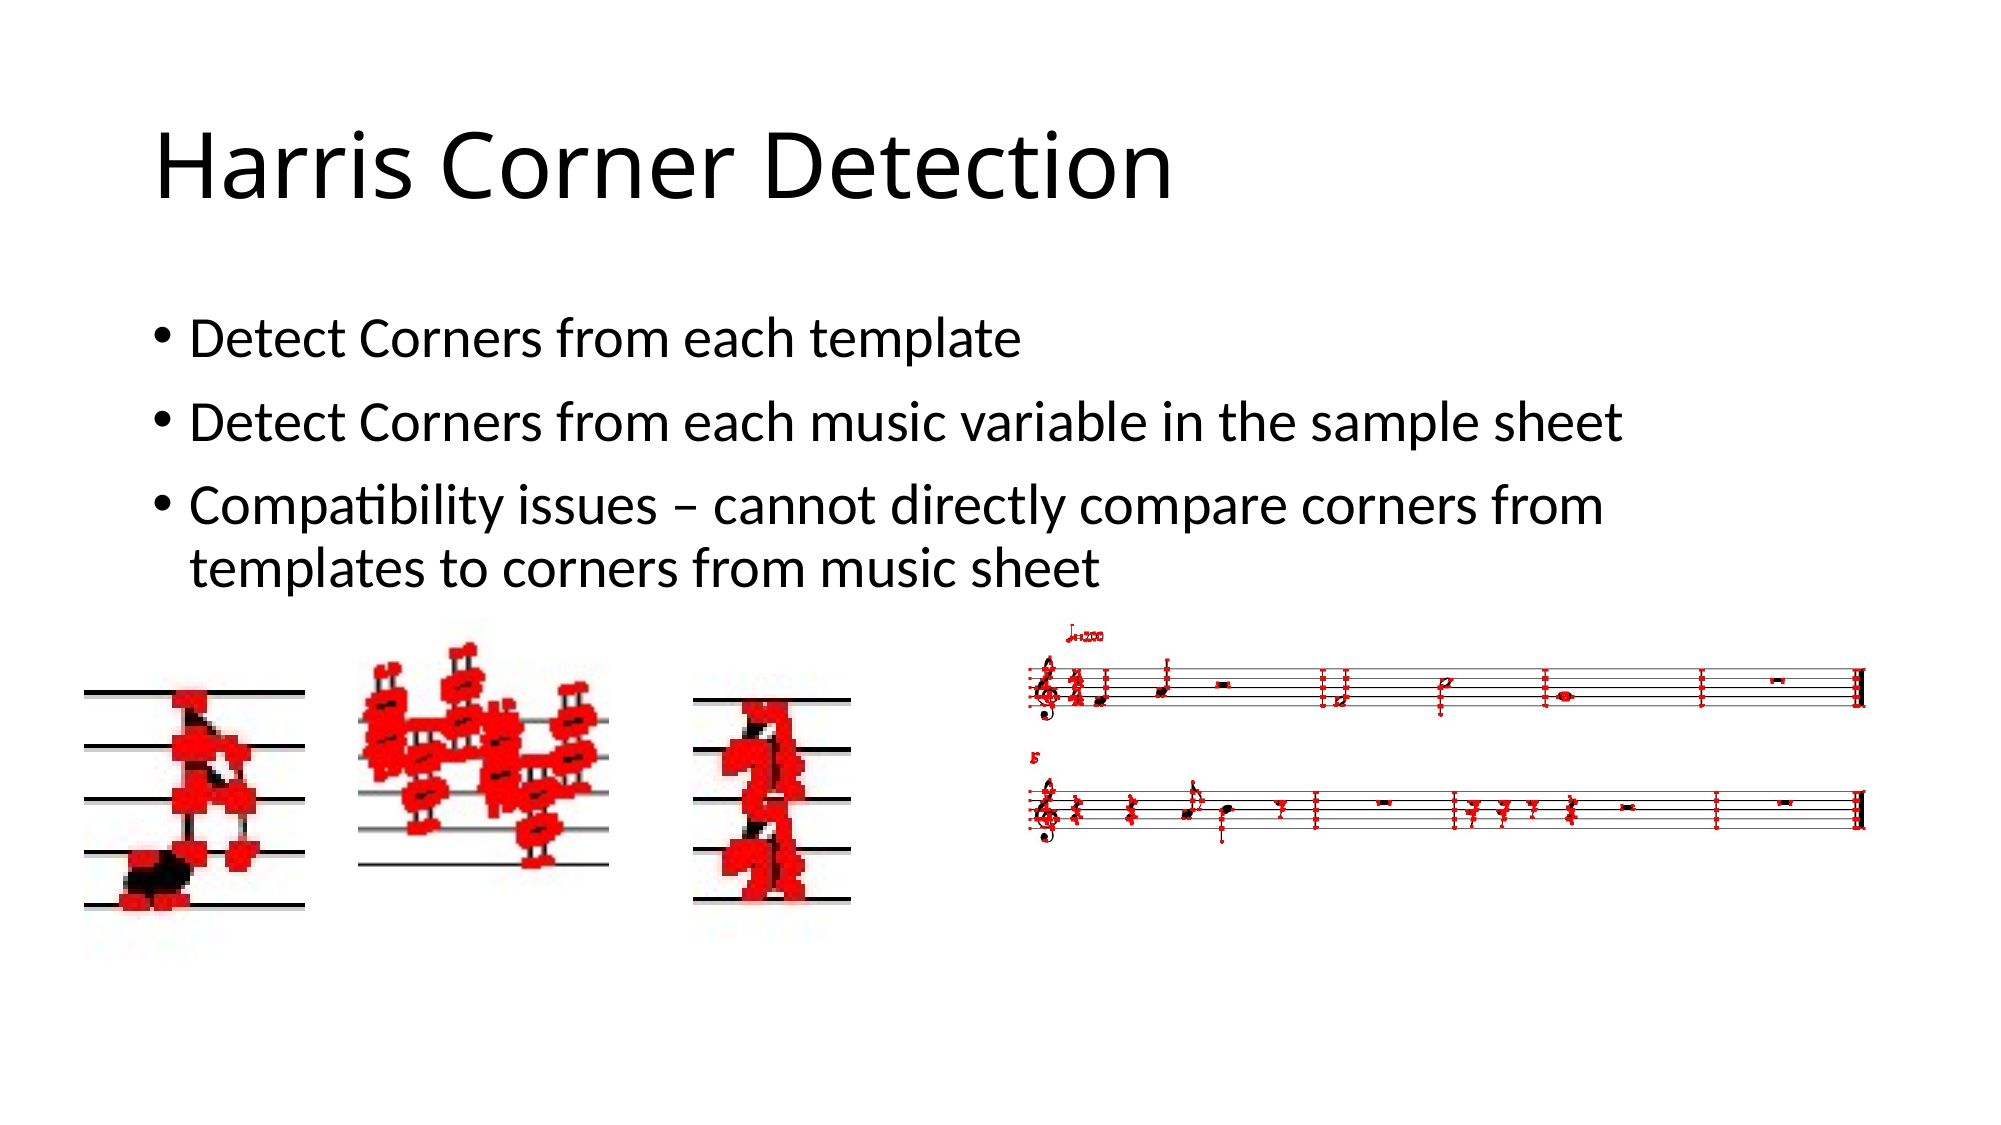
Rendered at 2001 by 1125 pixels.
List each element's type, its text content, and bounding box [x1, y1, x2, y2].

picture [84, 607, 305, 1018]
title Harris Corner Detection [137, 59, 1863, 278]
picture [358, 618, 609, 895]
picture [999, 612, 1892, 895]
list Detect Corners from each template Detect Corners from each music variable in the sample sheet Compatibility issues – cannot directly compare corners from templates to corners from music sheet [137, 299, 1863, 1014]
picture [693, 607, 851, 980]
